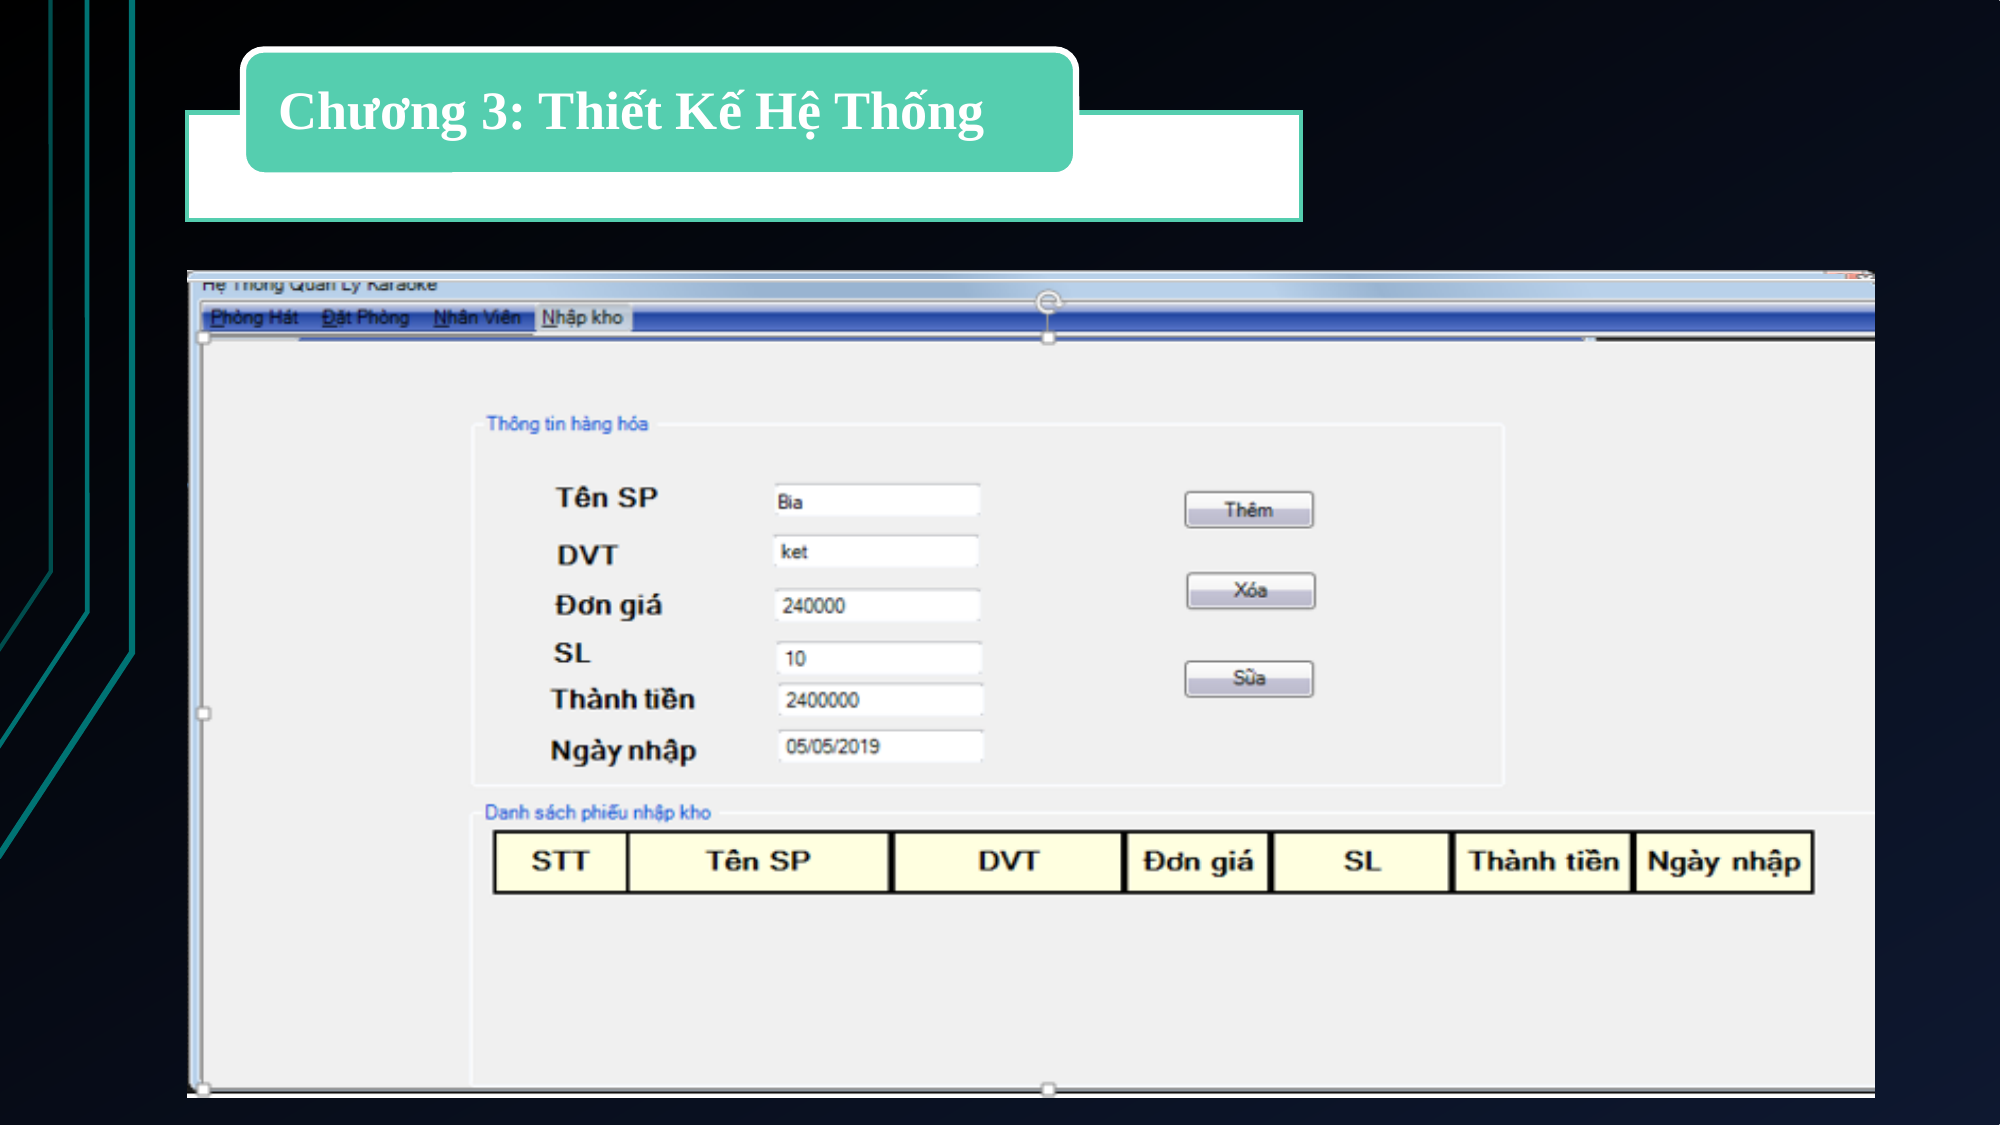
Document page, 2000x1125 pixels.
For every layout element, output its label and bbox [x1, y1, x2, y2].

picture [186, 270, 1875, 1098]
text_box [185, 110, 1303, 222]
text_box [242, 49, 1077, 176]
